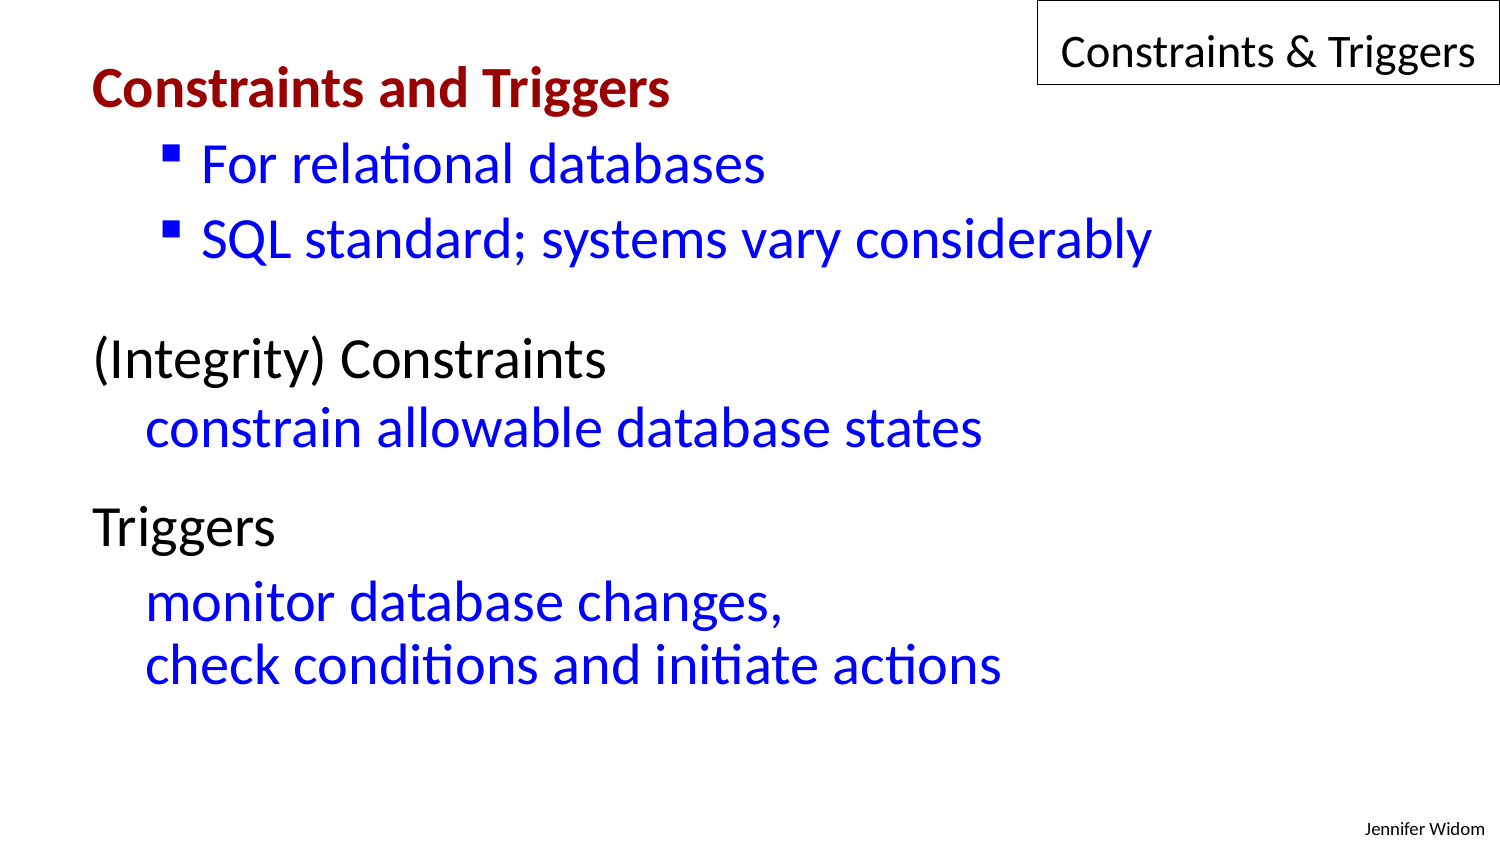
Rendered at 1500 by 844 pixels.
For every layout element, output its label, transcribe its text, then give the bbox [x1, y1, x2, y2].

text_box Constraints and Triggers For relational databases SQL standard; systems vary considerably (Integrity) Constraints constrain allowable database states Triggers monitor database changes, check conditions and initiate actions [62, 50, 1288, 797]
text_box Constraints & Triggers [1037, 0, 1500, 85]
